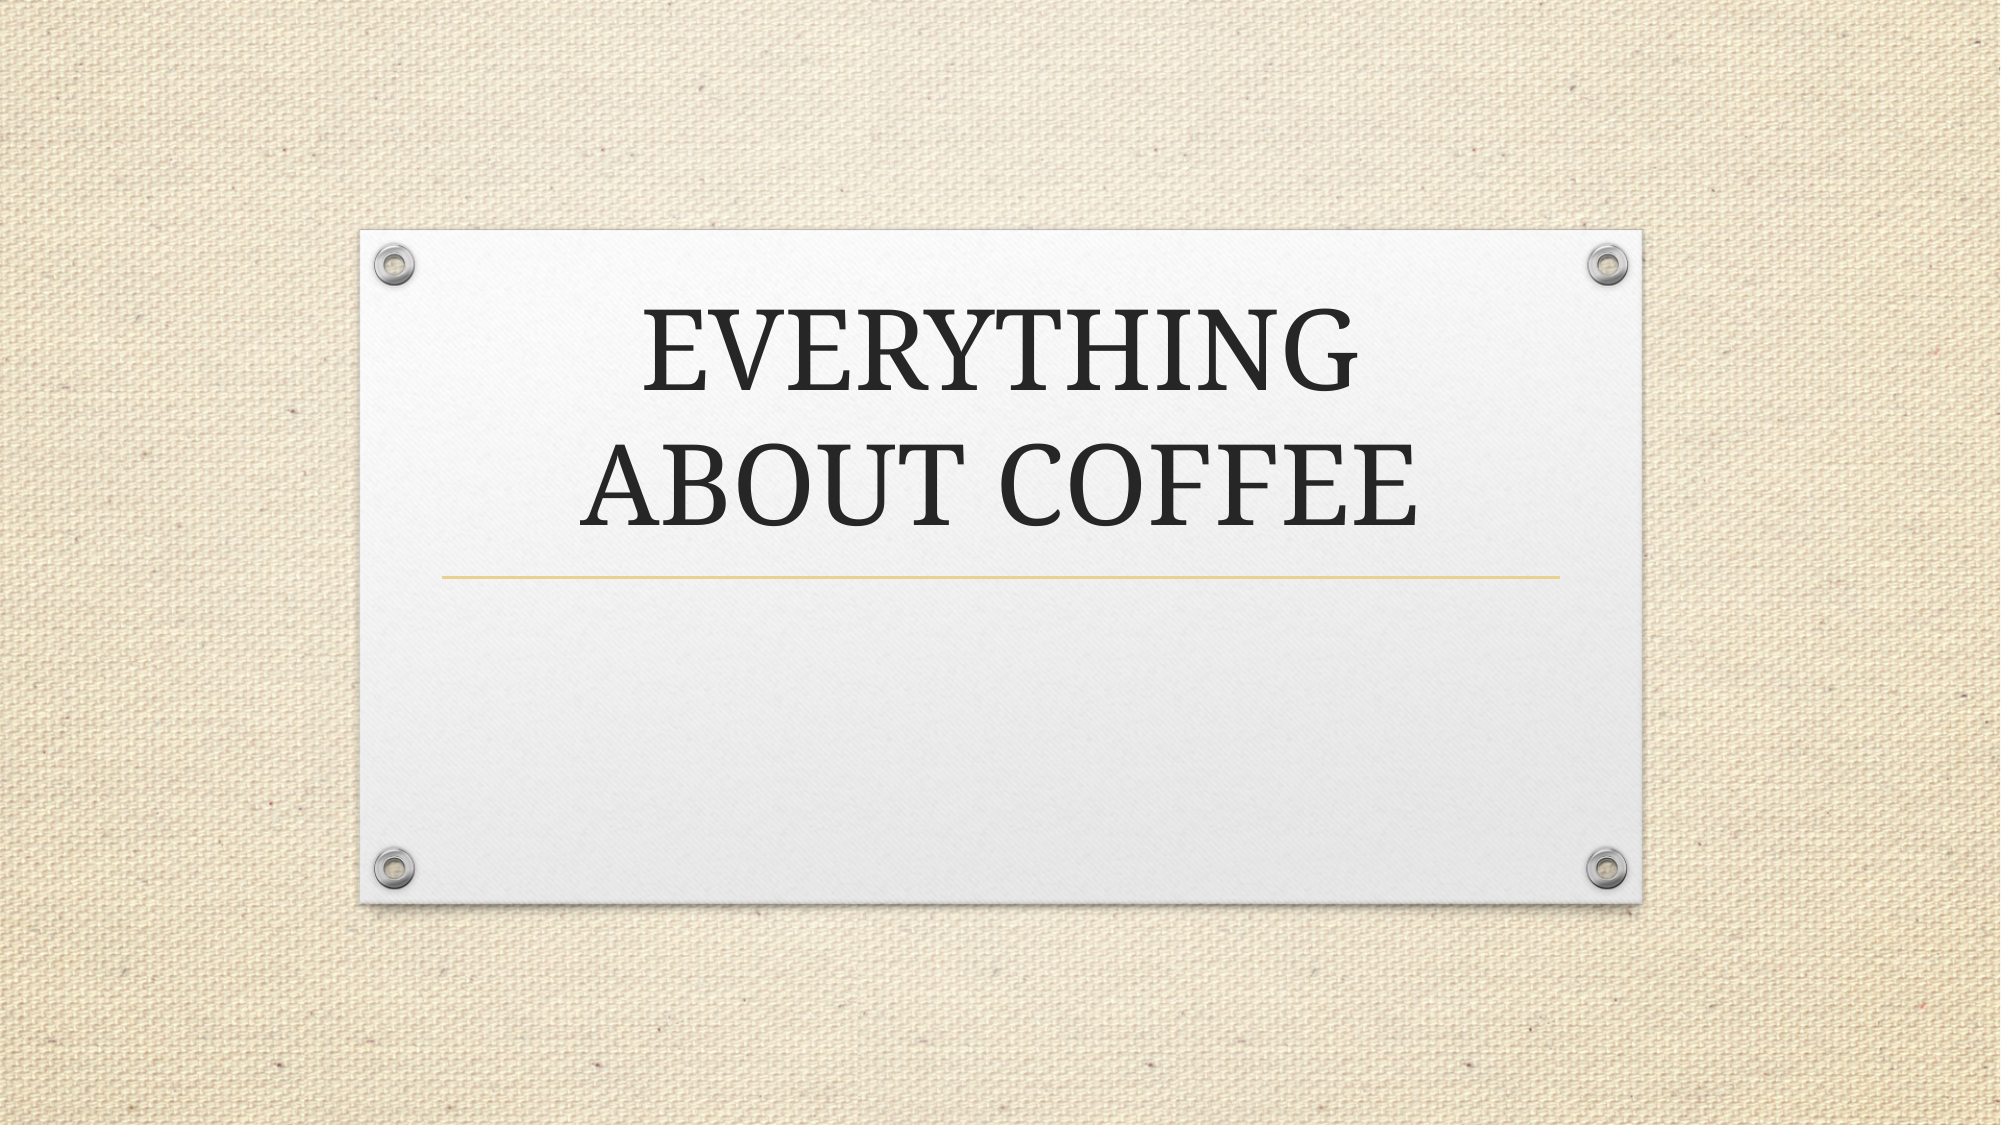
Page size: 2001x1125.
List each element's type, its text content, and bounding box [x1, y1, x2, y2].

picture [0, 0, 2001, 1125]
title EVERYTHING ABOUT COFFEE [441, 306, 1560, 556]
